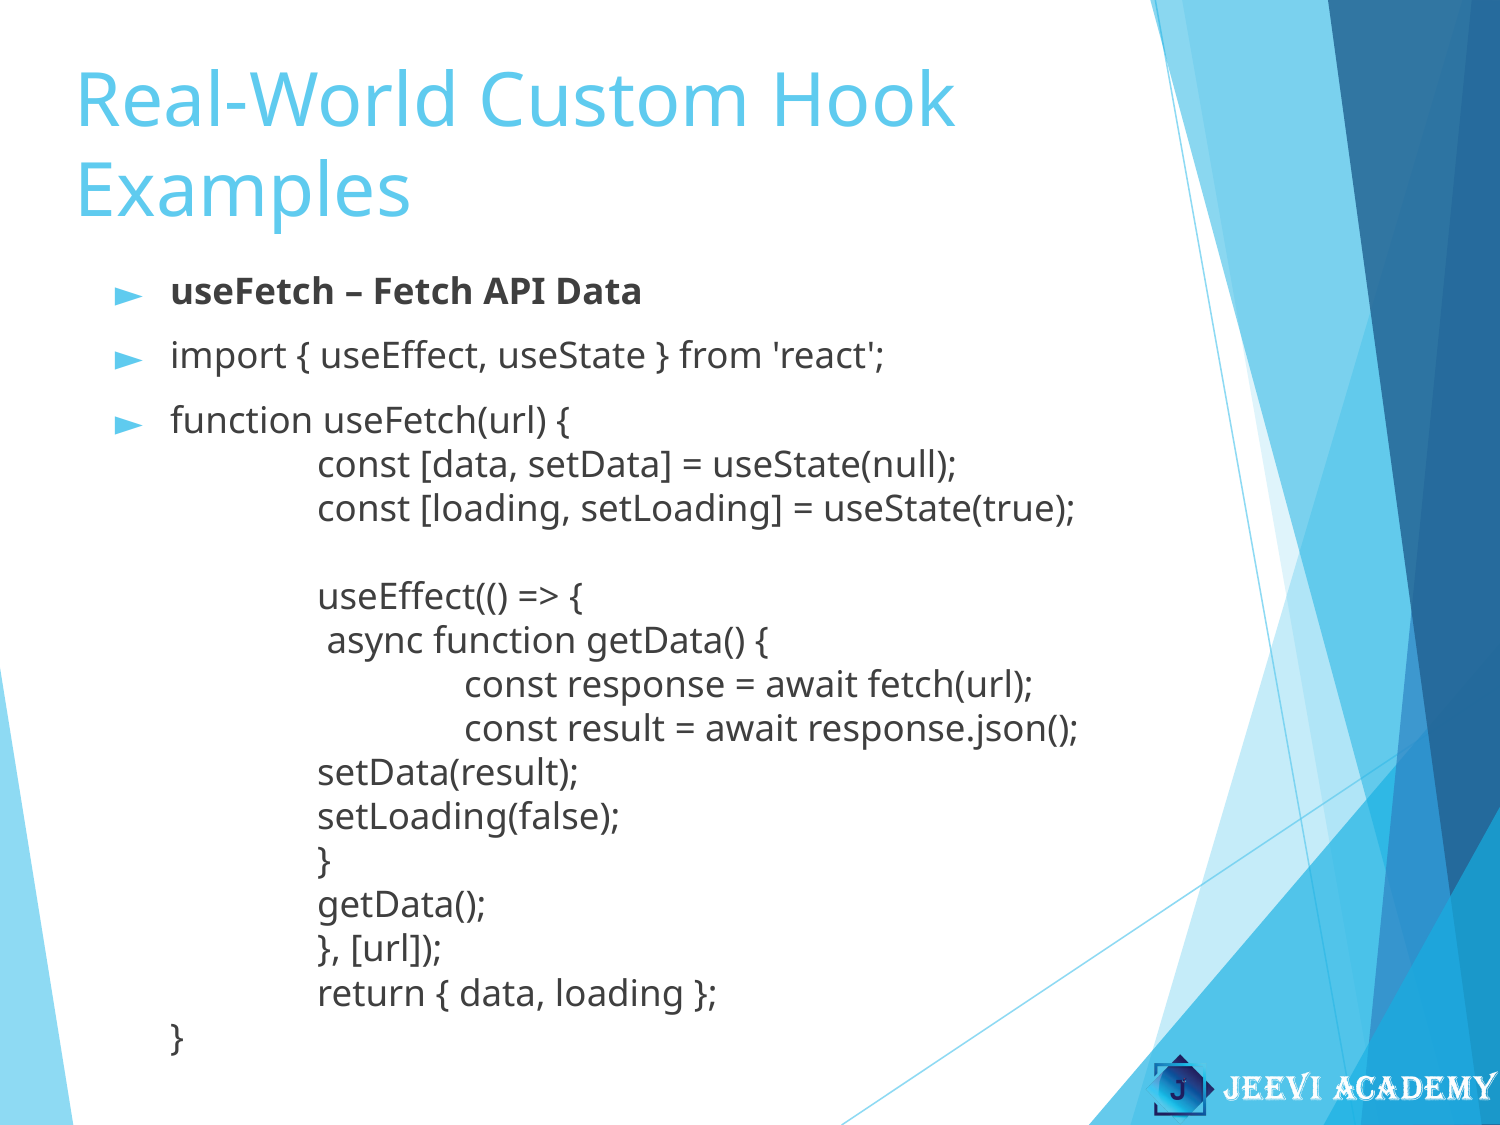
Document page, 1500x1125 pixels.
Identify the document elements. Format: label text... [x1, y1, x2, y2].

title Real-World Custom Hook Examples [59, 43, 1217, 261]
list useFetch – Fetch API Data import { useEffect, useState } from 'react'; function useFetch(url) { const [data, setData] = useState(null); const [loading, setLoading] = useState(true); useEffect(() => { async function getData() { const response = await fetch(url); const result = await response.json(); setData(result); setLoading(false); } getData(); }, [url]); return { data, loading }; } [99, 260, 1242, 1104]
picture [1141, 1050, 1500, 1125]
